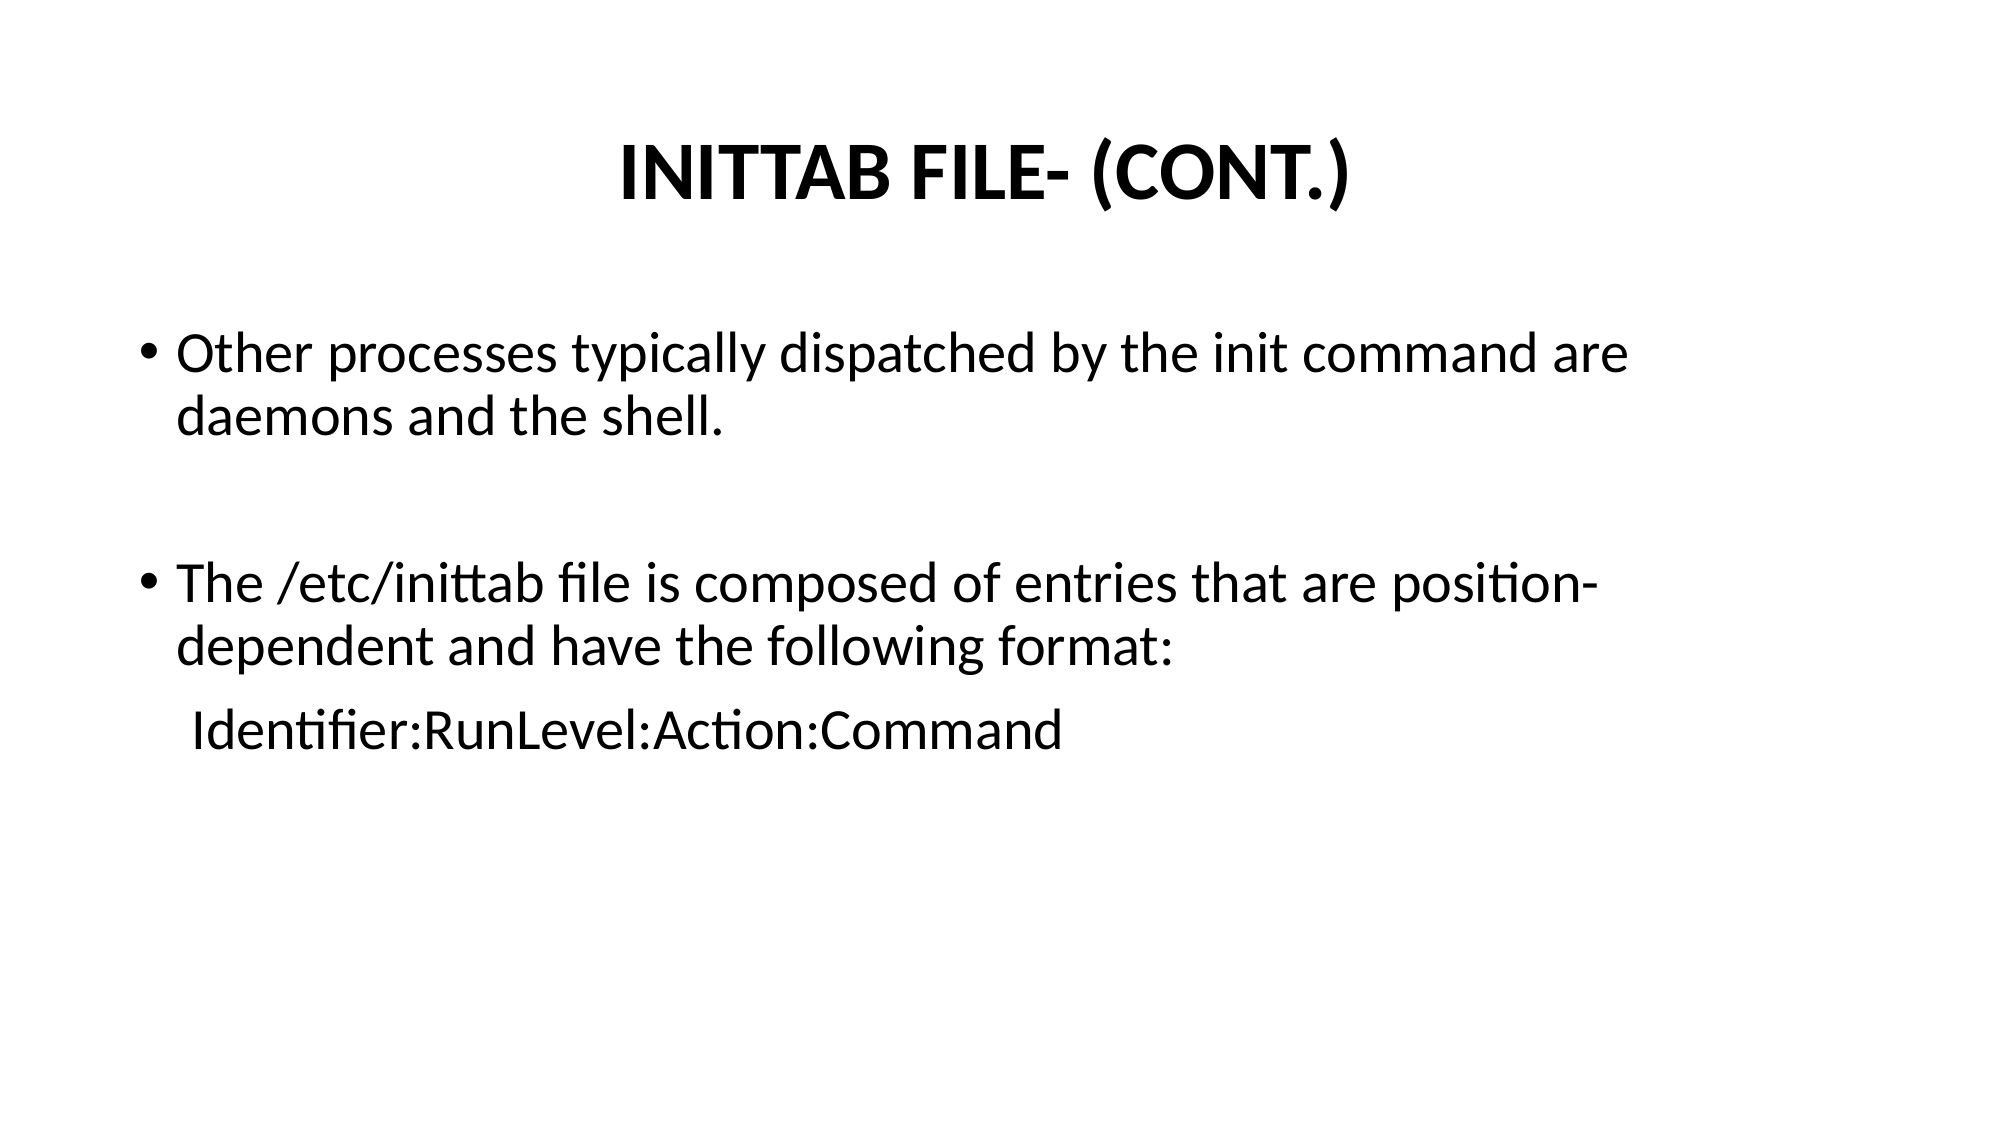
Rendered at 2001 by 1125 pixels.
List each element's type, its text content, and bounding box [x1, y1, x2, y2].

list INITTAB FILE- (CONT.) Other processes typically dispatched by the init command are daemons and the shell. The /etc/inittab file is composed of entries that are position-dependent and have the following format: Identifier:RunLevel:Action:Command [123, 120, 1849, 1007]
